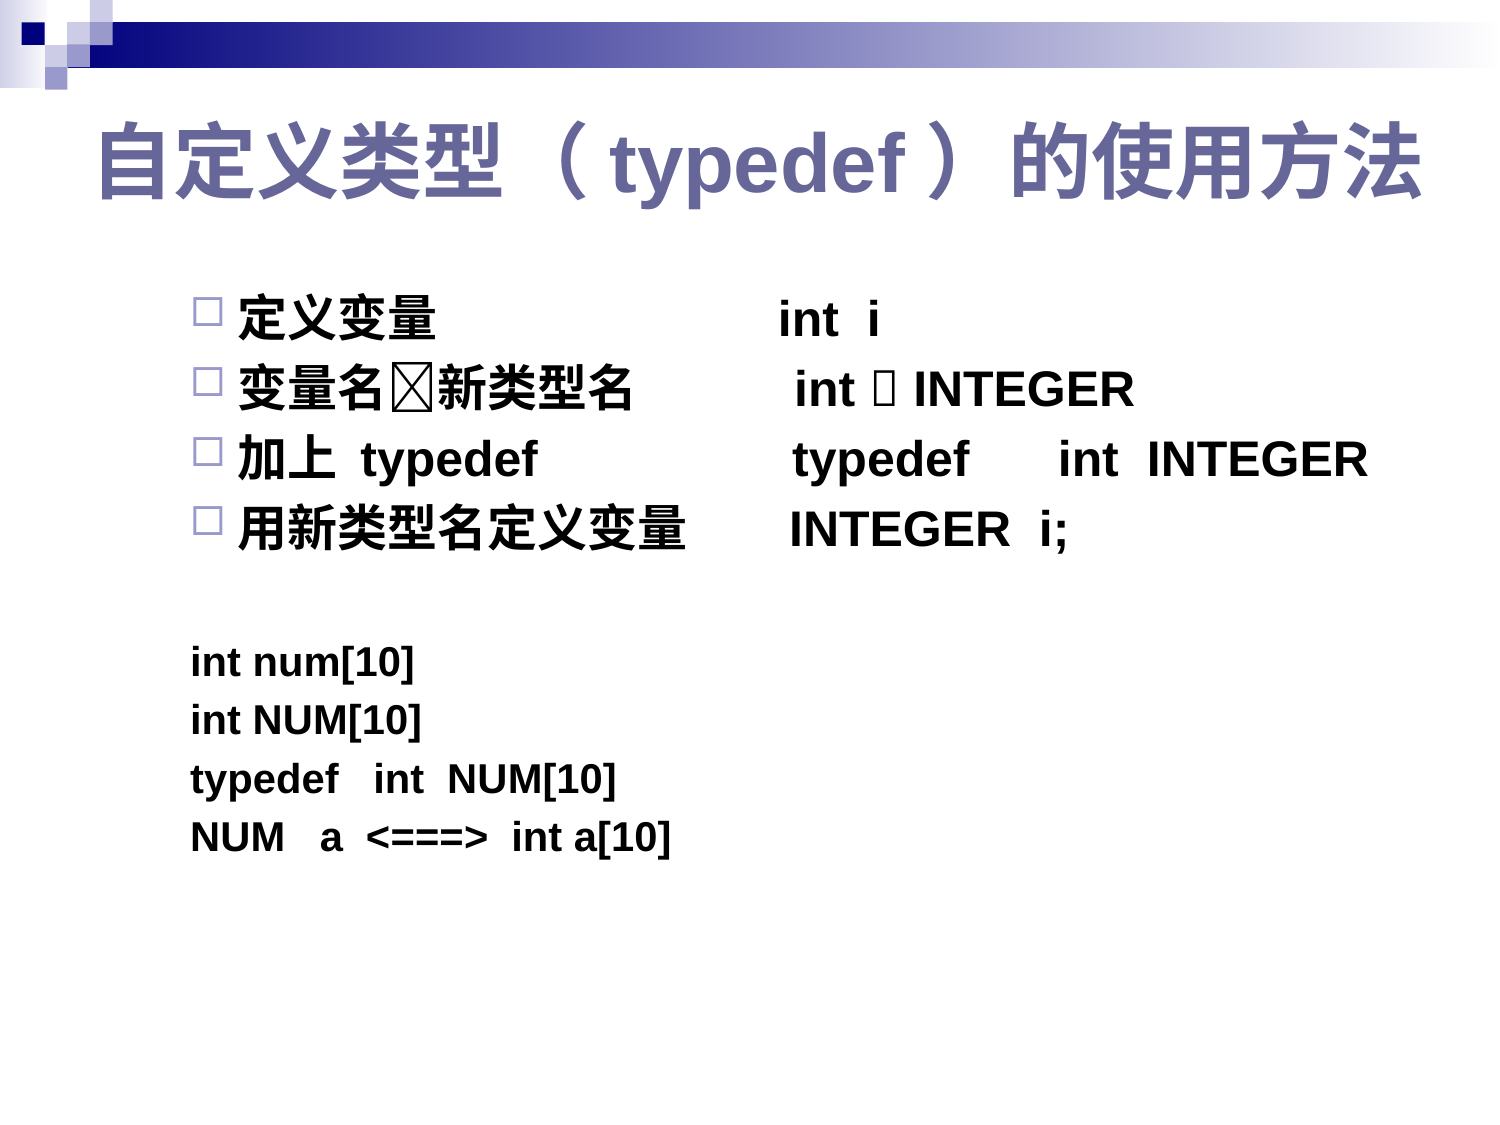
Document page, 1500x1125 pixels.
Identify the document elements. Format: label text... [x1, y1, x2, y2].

title 自定义类型（typedef）的使用方法 [75, 75, 1447, 244]
list 定义变量 int i 变量名新类型名 int  INTEGER 加上 typedef typedef int INTEGER 用新类型名定义变量 INTEGER i; int num[10] int NUM[10] typedef int NUM[10] NUM a <===> int a[10] [100, 278, 1459, 905]
